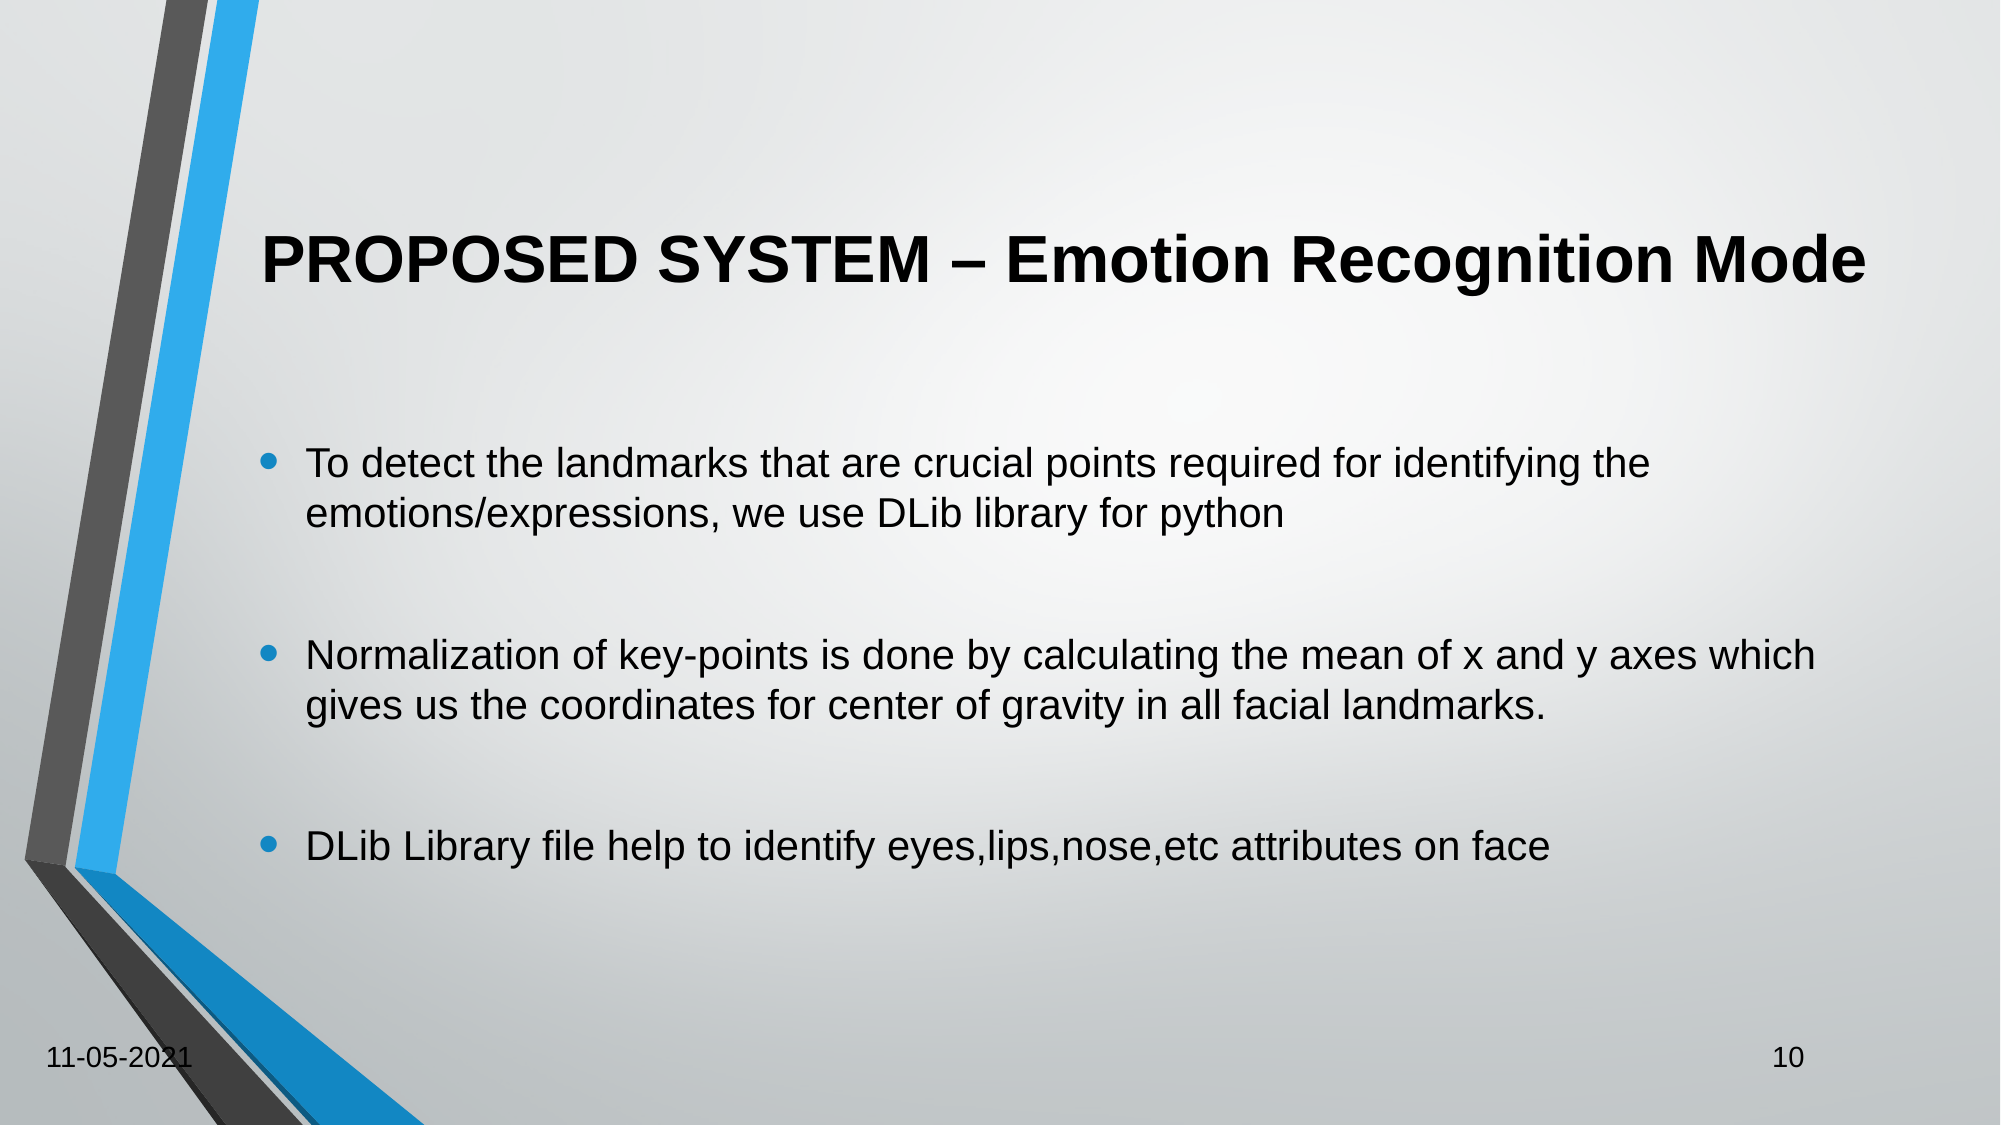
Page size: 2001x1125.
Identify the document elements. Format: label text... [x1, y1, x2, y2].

title PROPOSED SYSTEM – Emotion Recognition Mode [243, 112, 1887, 400]
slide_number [30, 1025, 294, 1087]
slide_number 10 [1729, 1025, 1820, 1087]
list To detect the landmarks that are crucial points required for identifying the emotions/expressions, we use DLib library for python Normalization of key-points is done by calculating the mean of x and y axes which gives us the coordinates for center of gravity in all facial landmarks. DLib Library file help to identify eyes,lips,nose,etc attributes on face [243, 437, 1887, 950]
